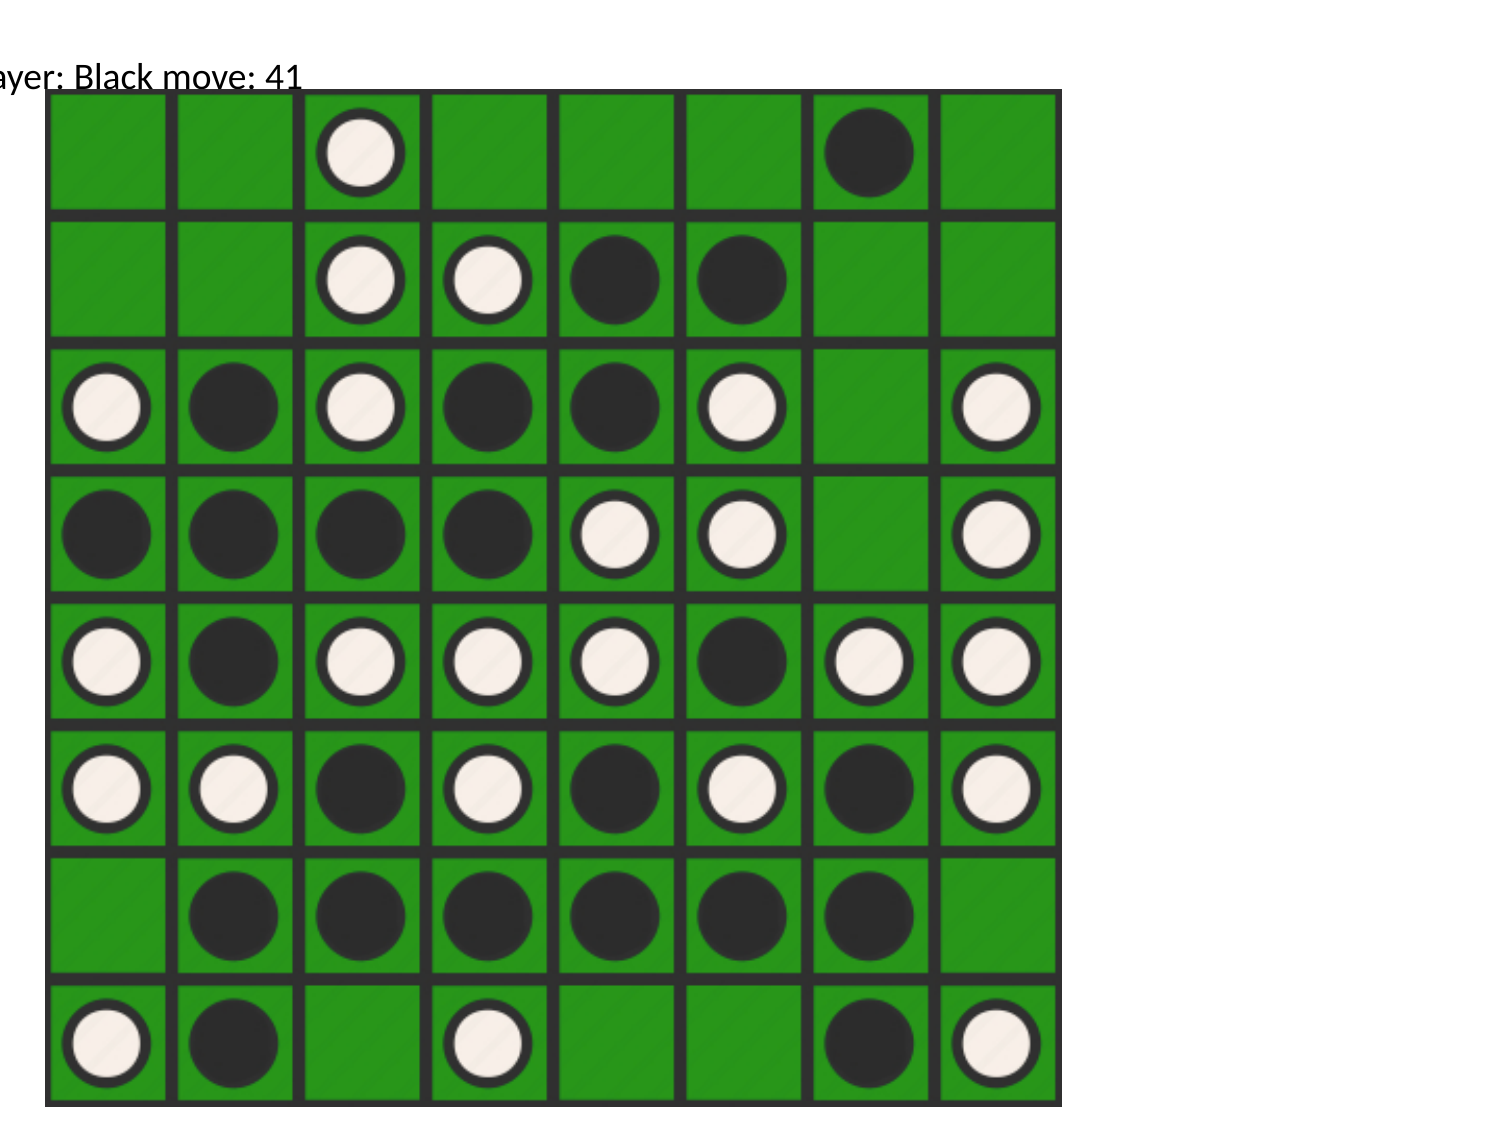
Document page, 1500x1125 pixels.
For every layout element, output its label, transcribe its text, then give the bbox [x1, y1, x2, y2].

text_box turn: 43 player: Black move: 41 [0, 44, 319, 105]
picture [44, 89, 1062, 1107]
